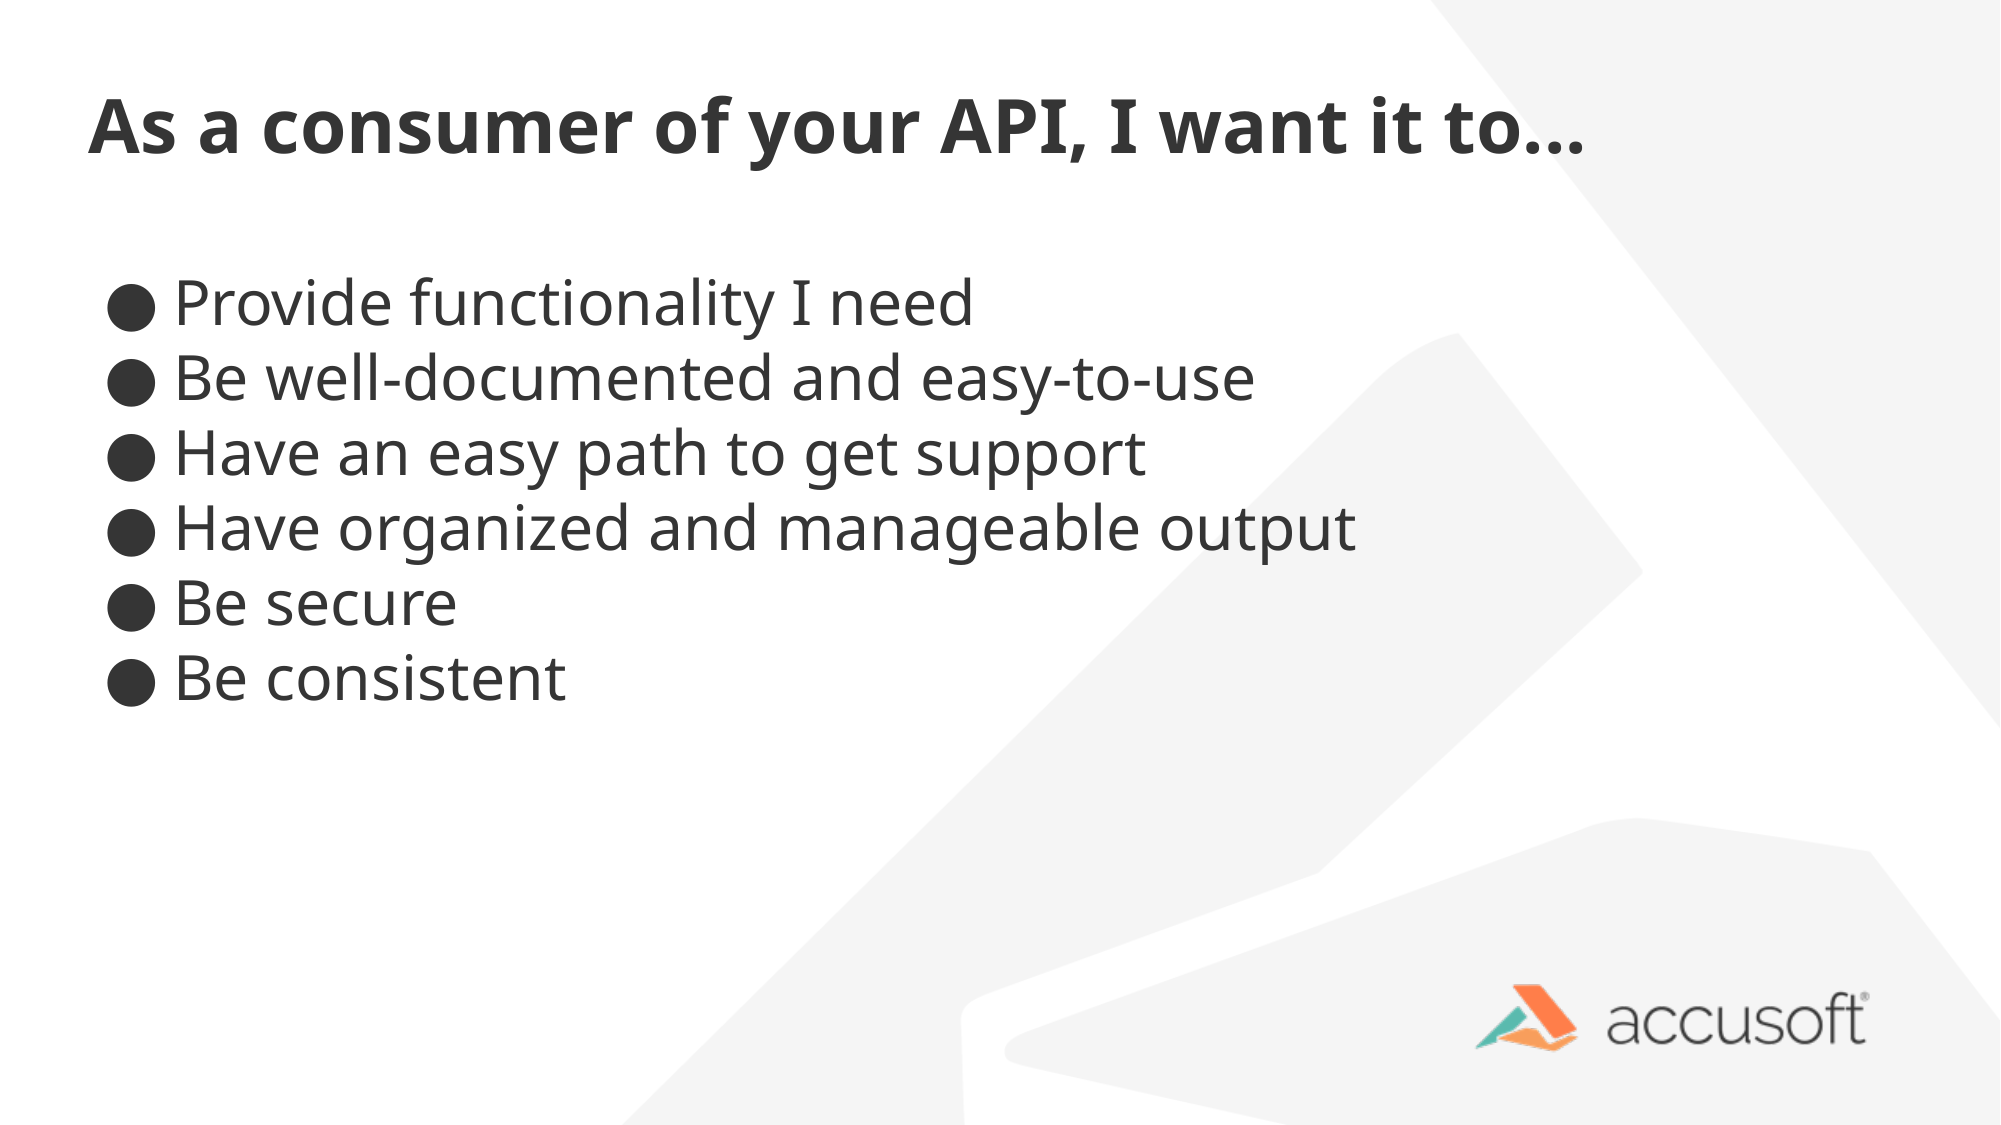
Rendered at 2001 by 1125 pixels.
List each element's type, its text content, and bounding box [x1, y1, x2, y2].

title As a consumer of your API, I want it to... [73, 20, 1605, 238]
picture [1470, 1017, 1873, 1098]
text_box Provide functionality I need Be well-documented and easy-to-use Have an easy path to get support Have organized and manageable output Be secure Be consistent [83, 248, 1879, 1017]
